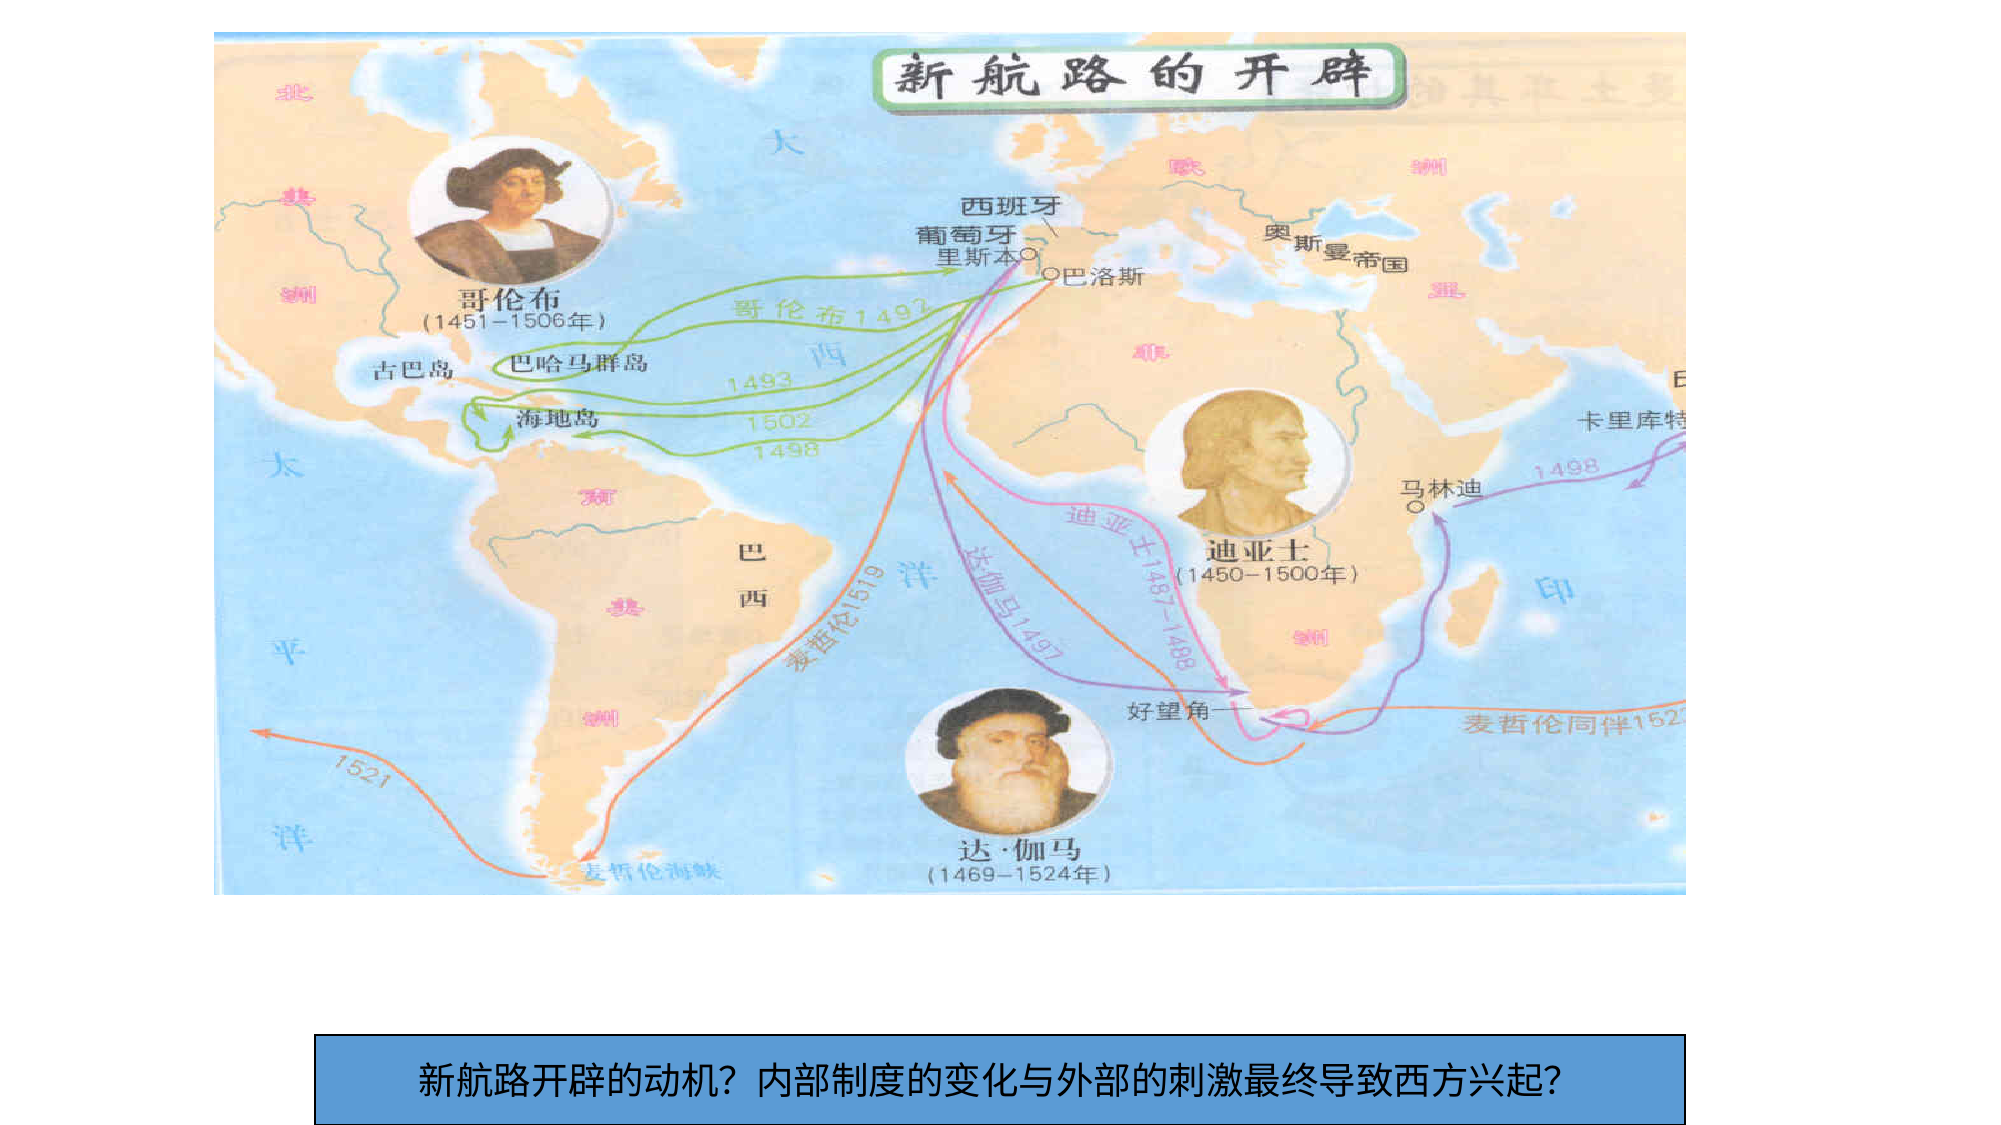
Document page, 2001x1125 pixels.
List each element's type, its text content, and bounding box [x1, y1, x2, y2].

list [214, 32, 1686, 895]
text_box 新航路开辟的动机？内部制度的变化与外部的刺激最终导致西方兴起？ [314, 1034, 1686, 1125]
